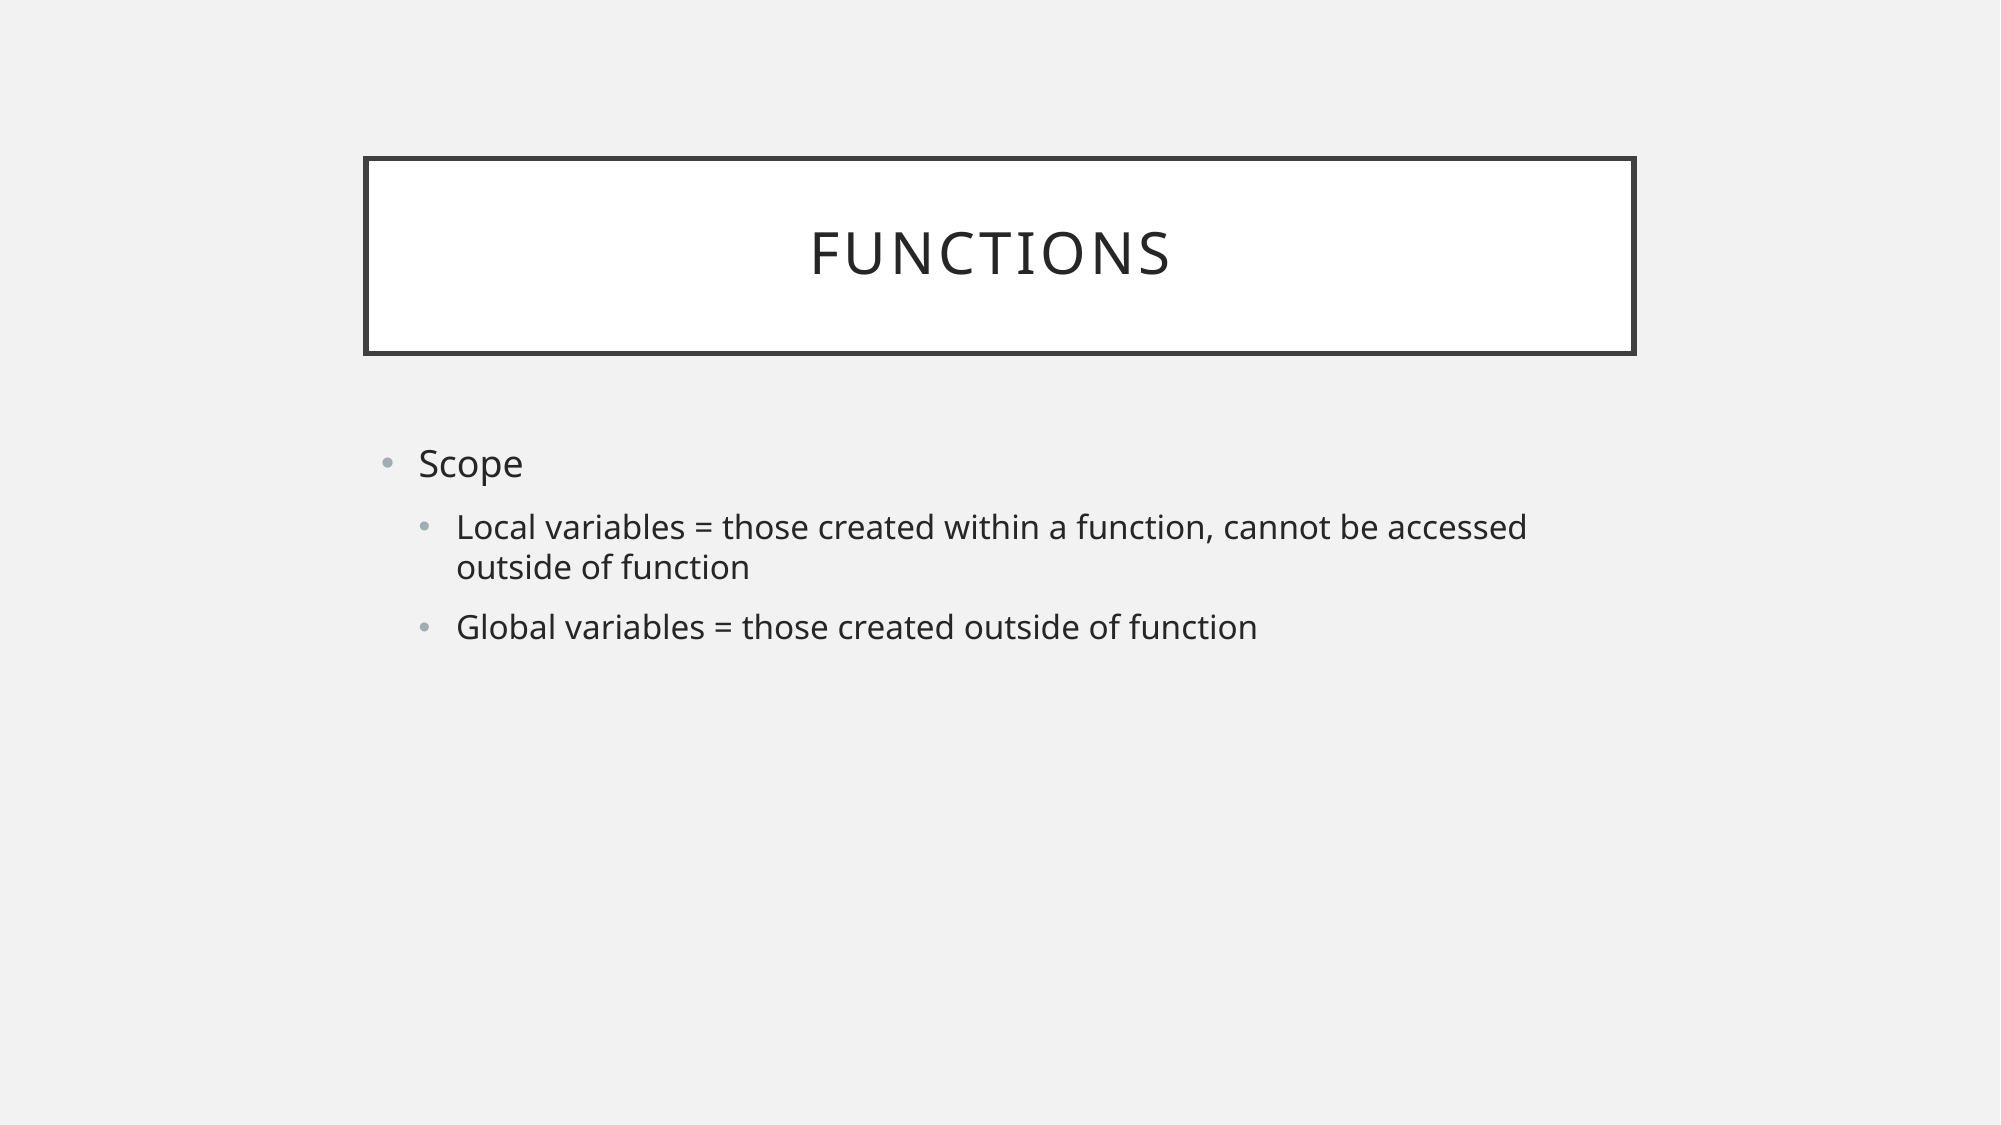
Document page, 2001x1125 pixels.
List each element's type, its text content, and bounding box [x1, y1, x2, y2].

title Functions [363, 156, 1637, 356]
list Scope Local variables = those created within a function, cannot be accessed outside of function Global variables = those created outside of function [366, 432, 1634, 942]
